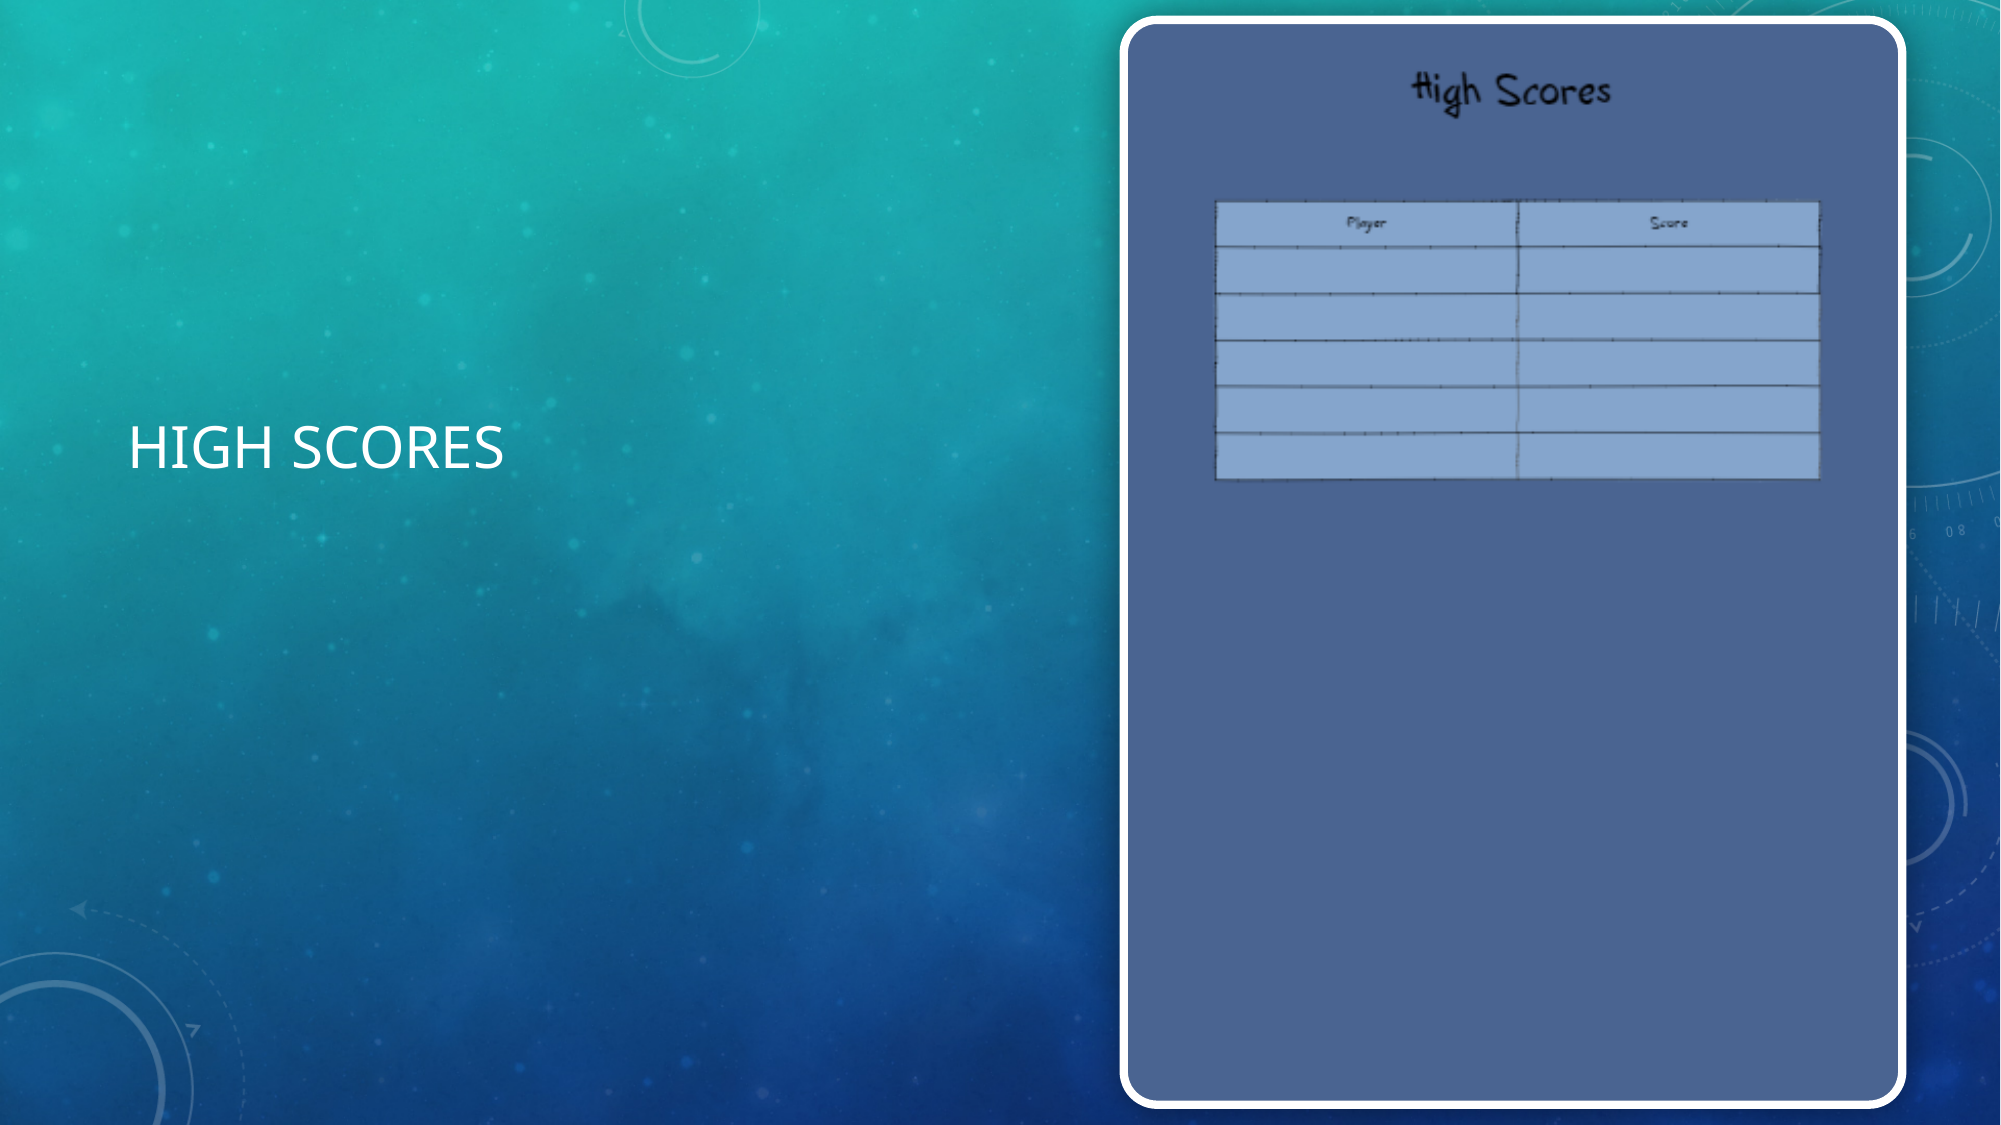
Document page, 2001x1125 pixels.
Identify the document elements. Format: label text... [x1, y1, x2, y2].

picture [0, 0, 2001, 1125]
title High Scores [112, 262, 1092, 488]
